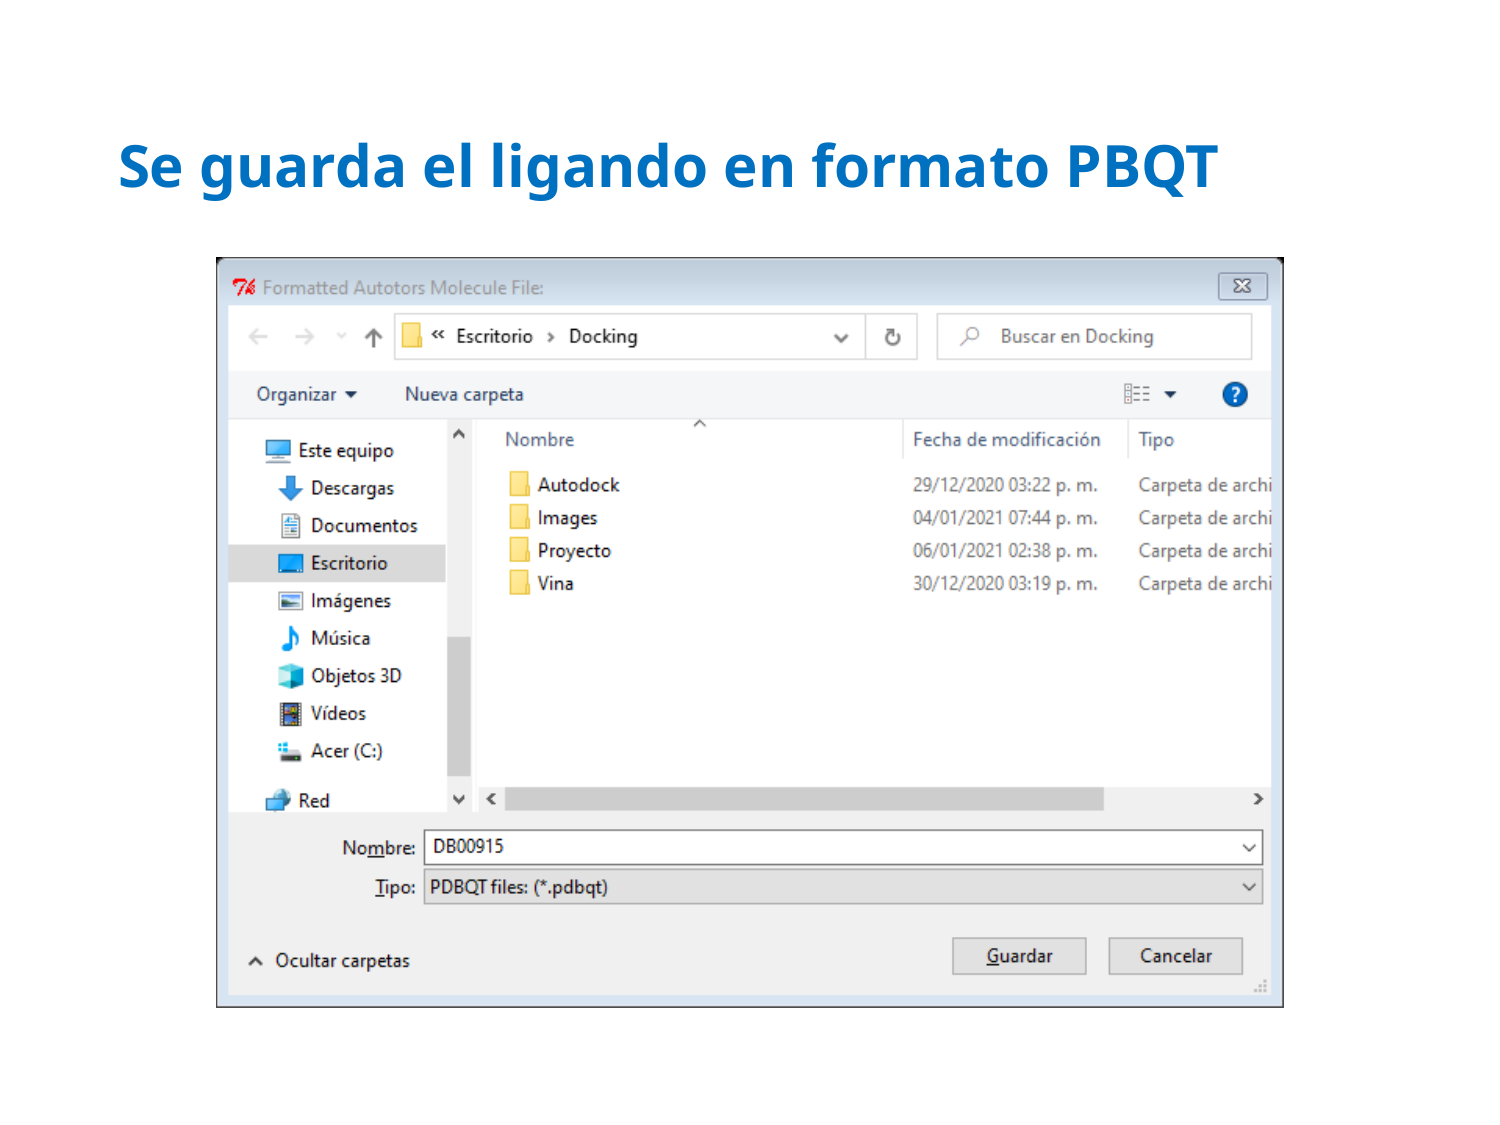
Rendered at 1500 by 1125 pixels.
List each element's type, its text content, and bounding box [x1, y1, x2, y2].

title Se guarda el ligando en formato PBQT [103, 59, 1397, 278]
picture [216, 257, 1284, 1008]
